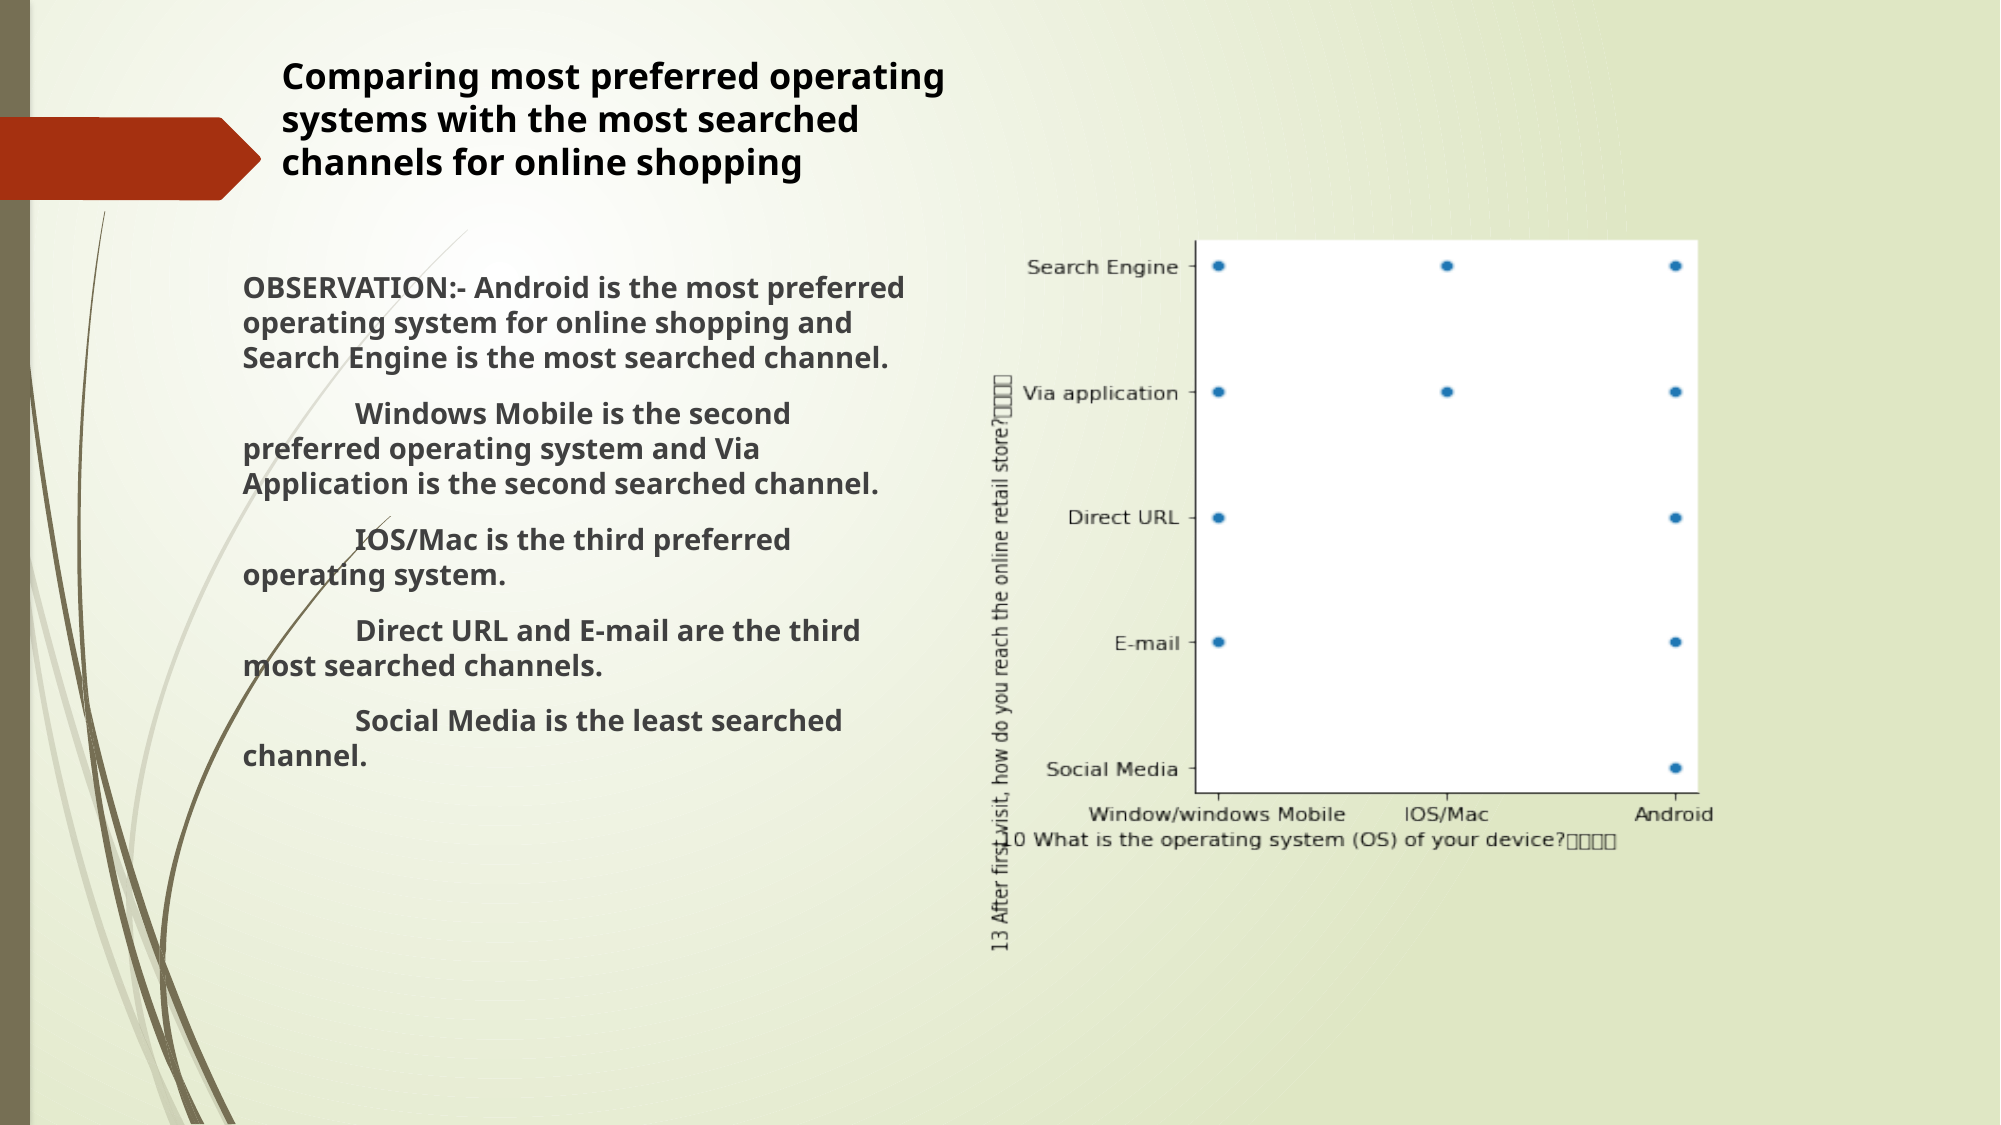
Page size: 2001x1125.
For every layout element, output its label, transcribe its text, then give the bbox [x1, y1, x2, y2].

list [979, 72, 1908, 962]
title Comparing most preferred operating systems with the most searched channels for online shopping [266, 38, 963, 234]
list OBSERVATION:- Android is the most preferred operating system for online shopping and Search Engine is the most searched channel. Windows Mobile is the second preferred operating system and Via Application is the second searched channel. IOS/Mac is the third preferred operating system. Direct URL and E-mail are the third most searched channels. Social Media is the least searched channel. [227, 262, 924, 962]
